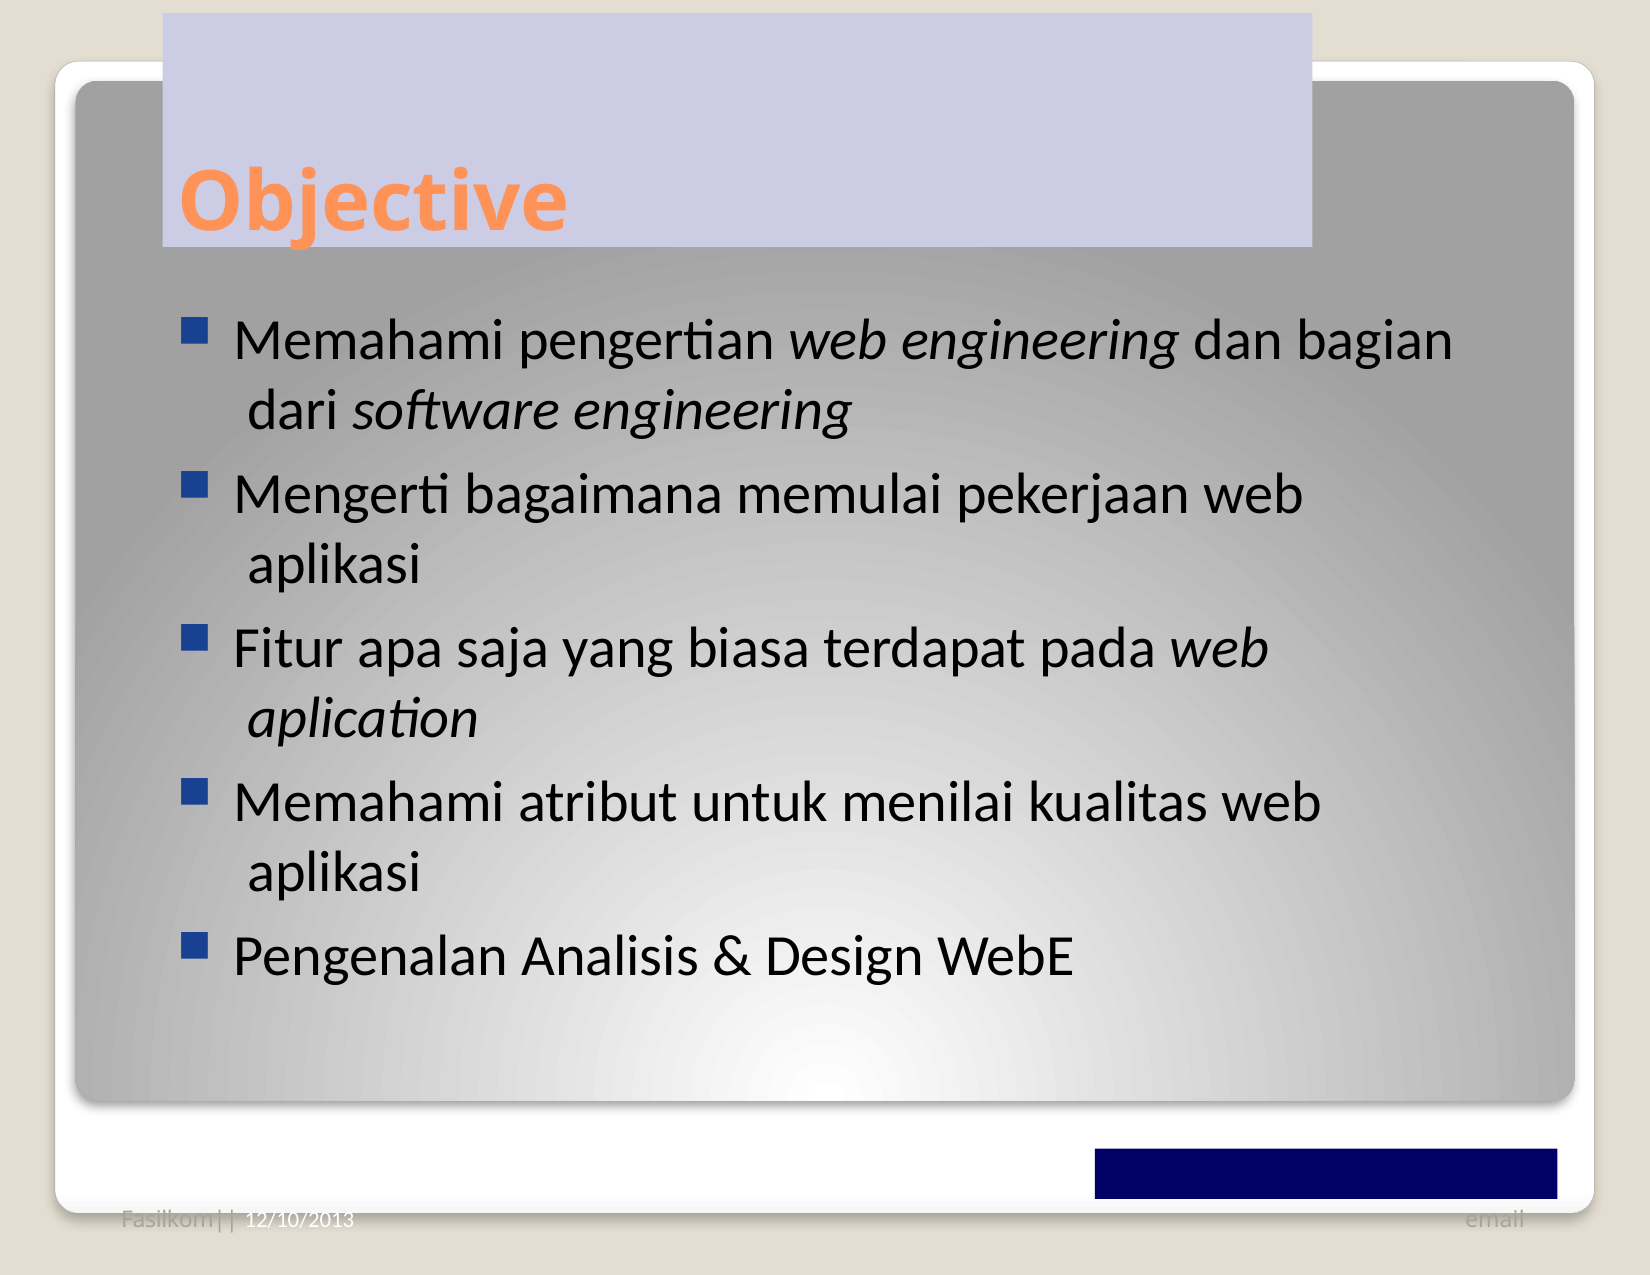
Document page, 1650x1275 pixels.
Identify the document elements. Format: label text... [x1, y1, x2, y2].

footer Fasilkom|| 12/10/2013 [118, 492, 633, 1233]
text_box Memahami pengertian web engineering dan bagian dari software engineering Mengerti bagaimana memulai pekerjaan web aplikasi Fitur apa saja yang biasa terdapat pada web aplication Memahami atribut untuk menilai kualitas web aplikasi Pengenalan Analisis & Design WebE [175, 298, 1460, 987]
title Objective [162, 13, 1313, 247]
text_box [1094, 1148, 1148, 1199]
text_box [1525, 1148, 1558, 1199]
slide_number email [1148, 492, 1525, 1233]
